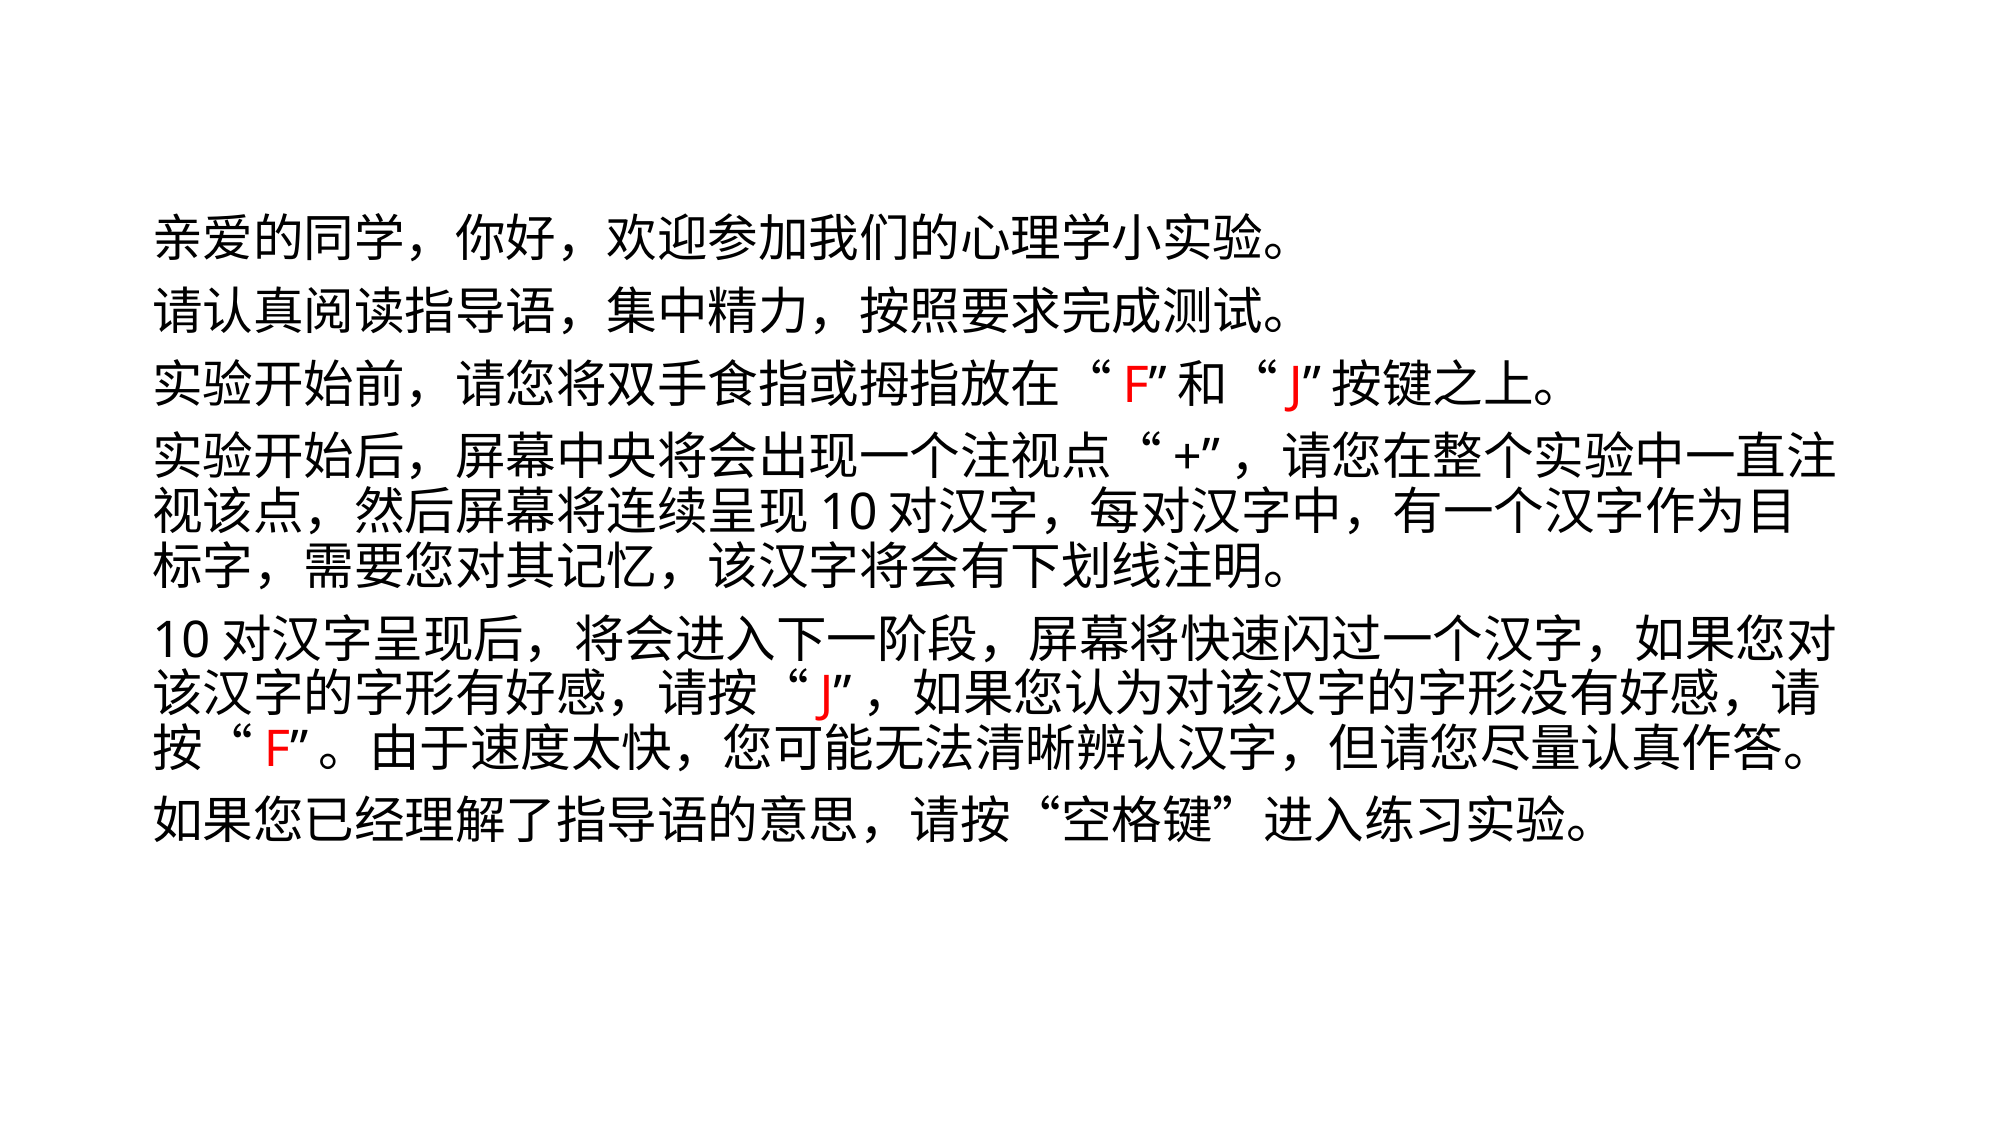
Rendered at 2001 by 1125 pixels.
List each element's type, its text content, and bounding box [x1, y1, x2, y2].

list 亲爱的同学，你好，欢迎参加我们的心理学小实验。 请认真阅读指导语，集中精力，按照要求完成测试。 实验开始前，请您将双手食指或拇指放在“F”和“J”按键之上。 实验开始后，屏幕中央将会出现一个注视点“+”，请您在整个实验中一直注视该点，然后屏幕将连续呈现10对汉字，每对汉字中，有一个汉字作为目标字，需要您对其记忆，该汉字将会有下划线注明。 10对汉字呈现后，将会进入下一阶段，屏幕将快速闪过一个汉字，如果您对该汉字的字形有好感，请按“J”，如果您认为对该汉字的字形没有好感，请按“F”。由于速度太快，您可能无法清晰辨认汉字，但请您尽量认真作答。 如果您已经理解了指导语的意思，请按“空格键”进入练习实验。 [137, 205, 1863, 920]
